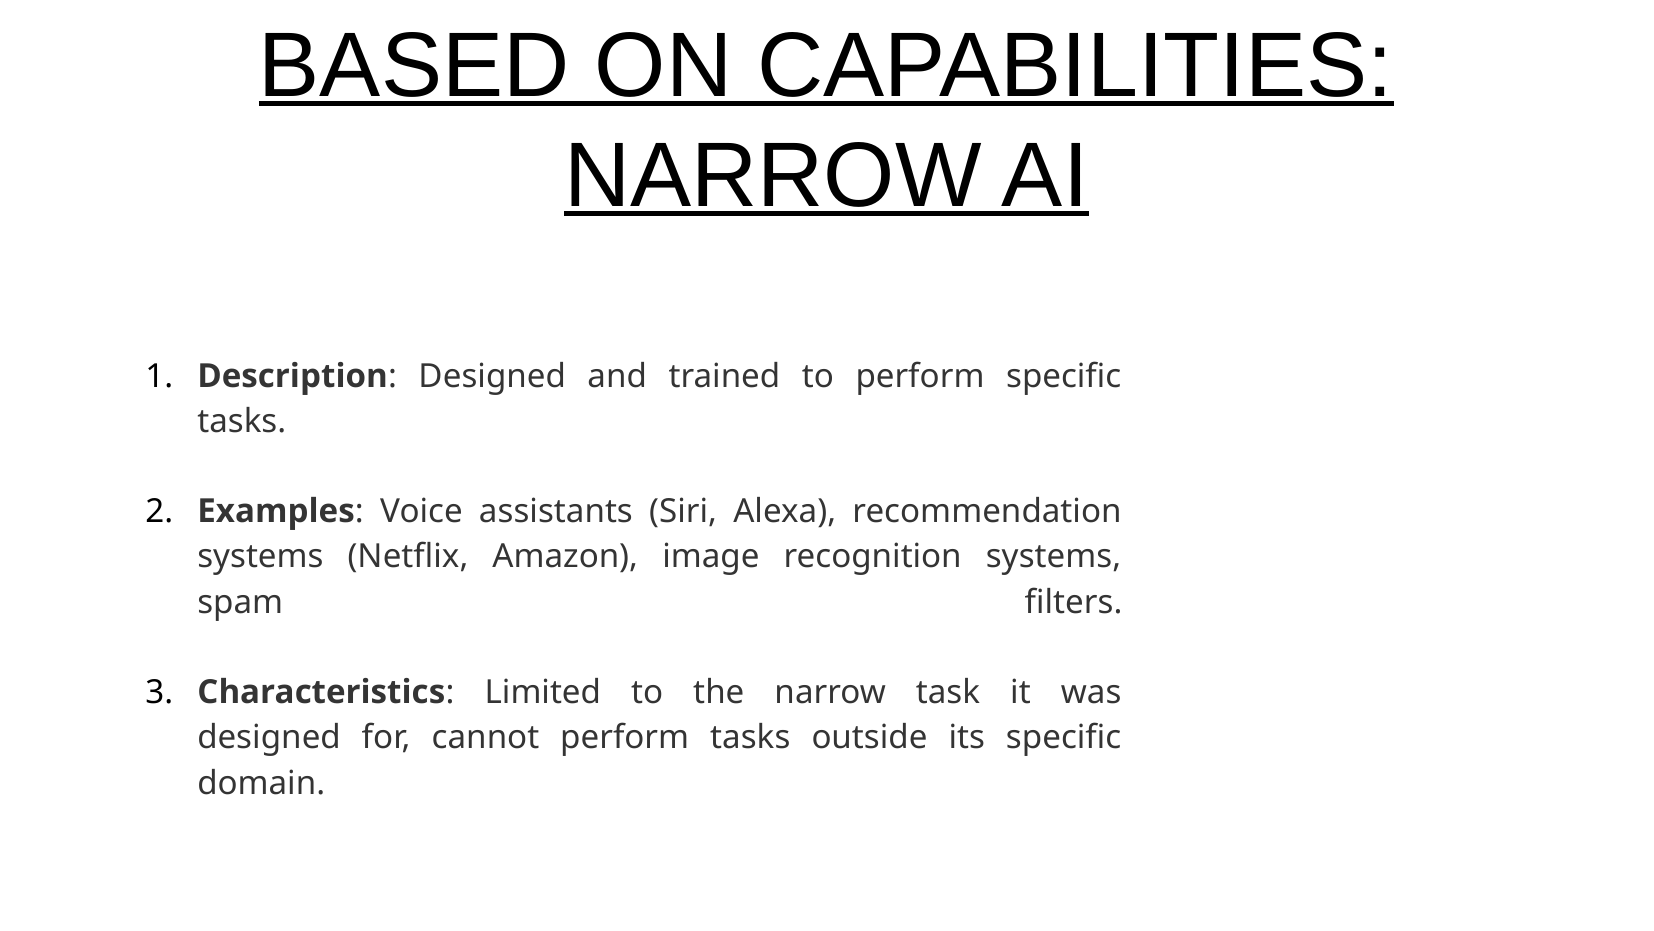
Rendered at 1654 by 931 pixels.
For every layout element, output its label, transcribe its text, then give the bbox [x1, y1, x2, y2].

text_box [3, 233, 1645, 931]
title BASED ON CAPABILITIES: NARROW AI [82, 12, 1571, 217]
